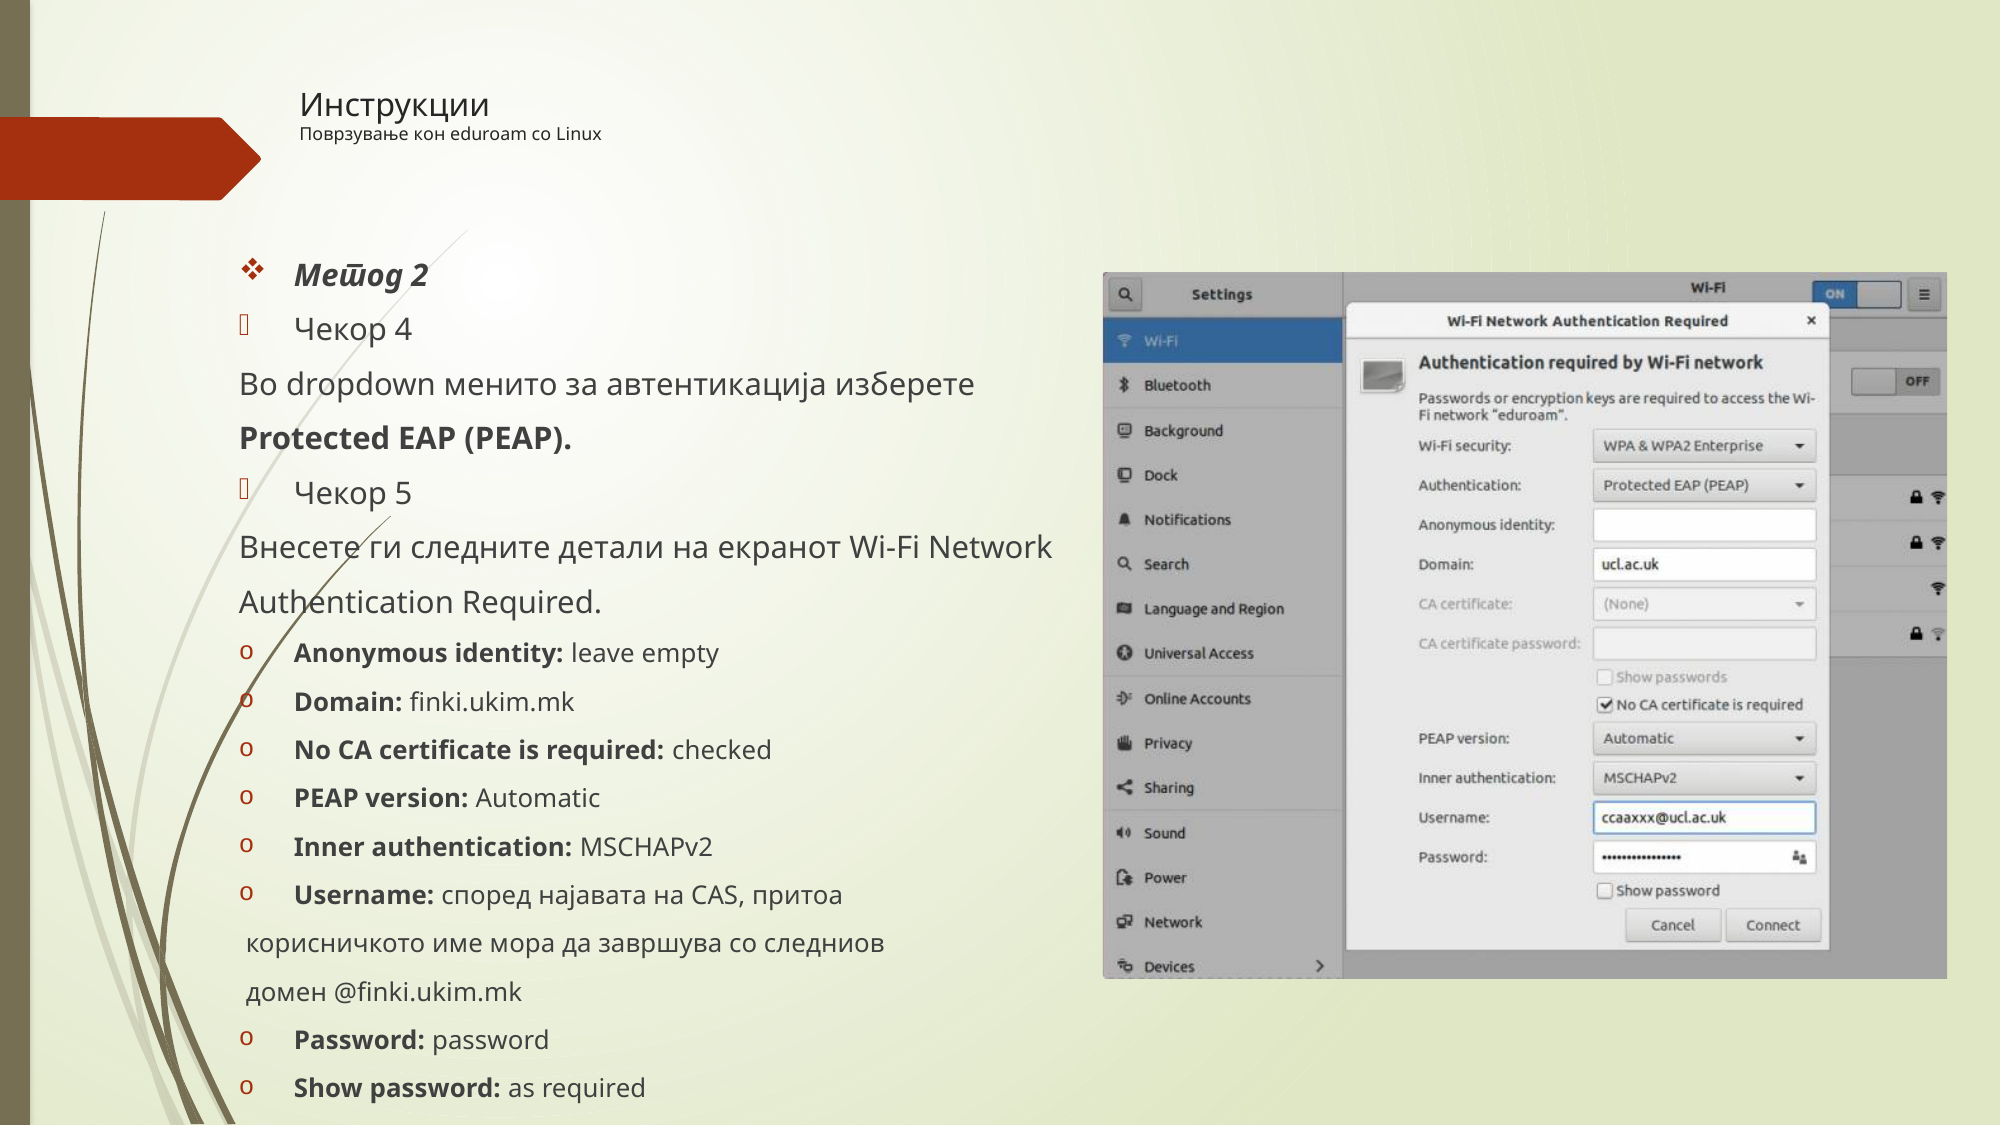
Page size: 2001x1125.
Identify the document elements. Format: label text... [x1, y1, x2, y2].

picture [1102, 271, 1948, 979]
list Метод 2 Чекор 4 Во dropdown менито за автентикација изберете Protected EAP (PEAP). Чекор 5 Внесете ги следните детали на екранот Wi-Fi Network Authentication Required. Anonymous identity: leave empty Domain: finki.ukim.mk No CA certificate is required: checked PEAP version: Automatic Inner authentication: MSCHAPv2 Username: според најавата на CAS, притоа корисничкото име мора да завршува со следниов домен @finki.ukim.mk Password: password Show password: as required [224, 247, 1566, 1111]
title Инструкции Поврзување кон eduroam со Linux [284, 76, 1747, 271]
